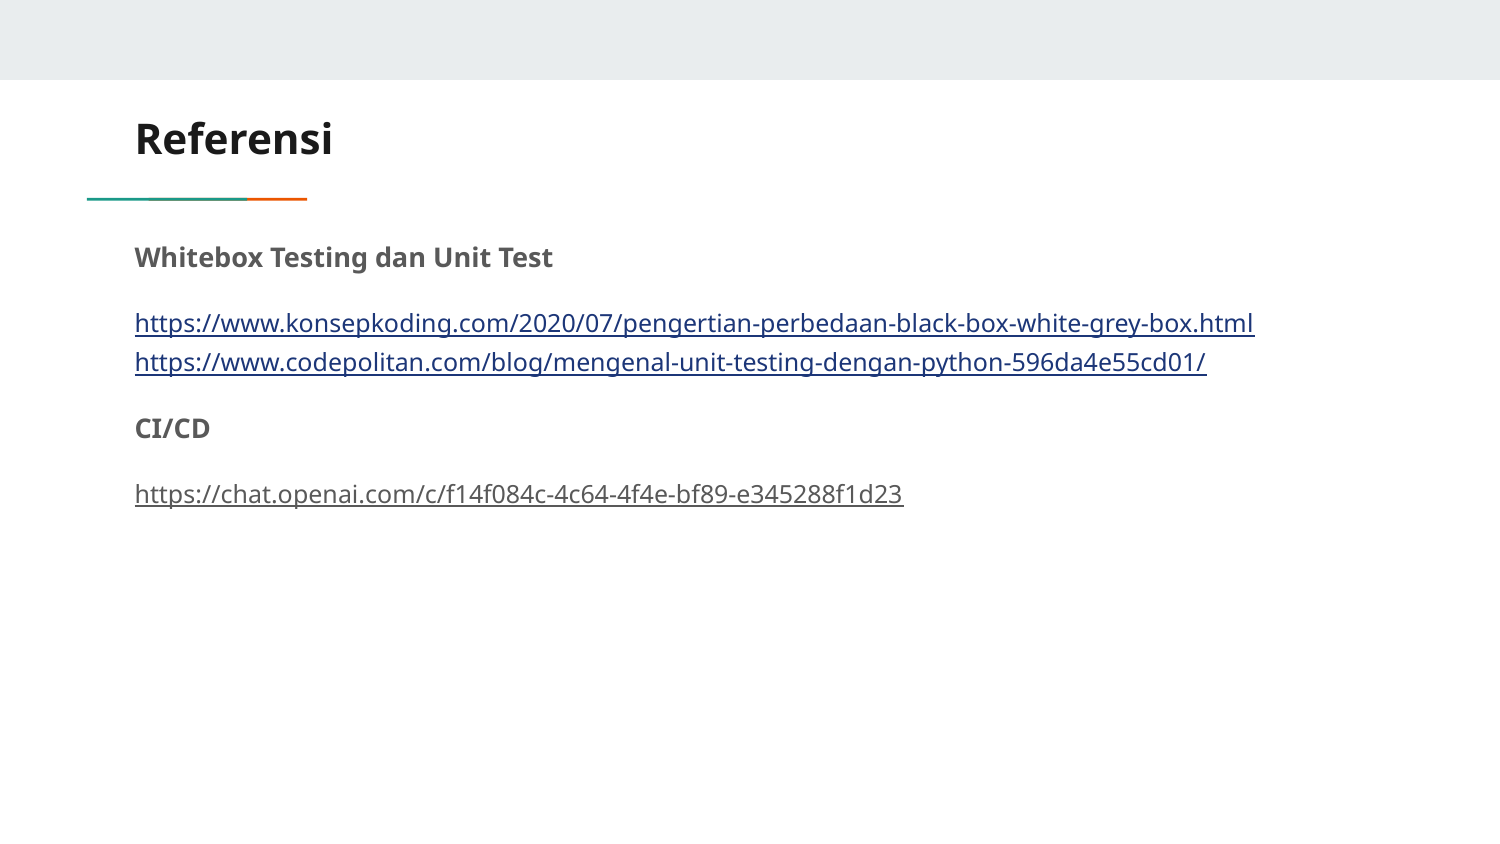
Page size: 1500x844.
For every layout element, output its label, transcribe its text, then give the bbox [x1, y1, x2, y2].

list Whitebox Testing dan Unit Test https://www.konsepkoding.com/2020/07/pengertian-perbedaan-black-box-white-grey-box.html https://www.codepolitan.com/blog/mengenal-unit-testing-dengan-python-596da4e55cd01/ CI/CD https://chat.openai.com/c/f14f084c-4c64-4f4e-bf89-e345288f1d23 [119, 218, 1381, 821]
title Referensi [119, 94, 1381, 182]
